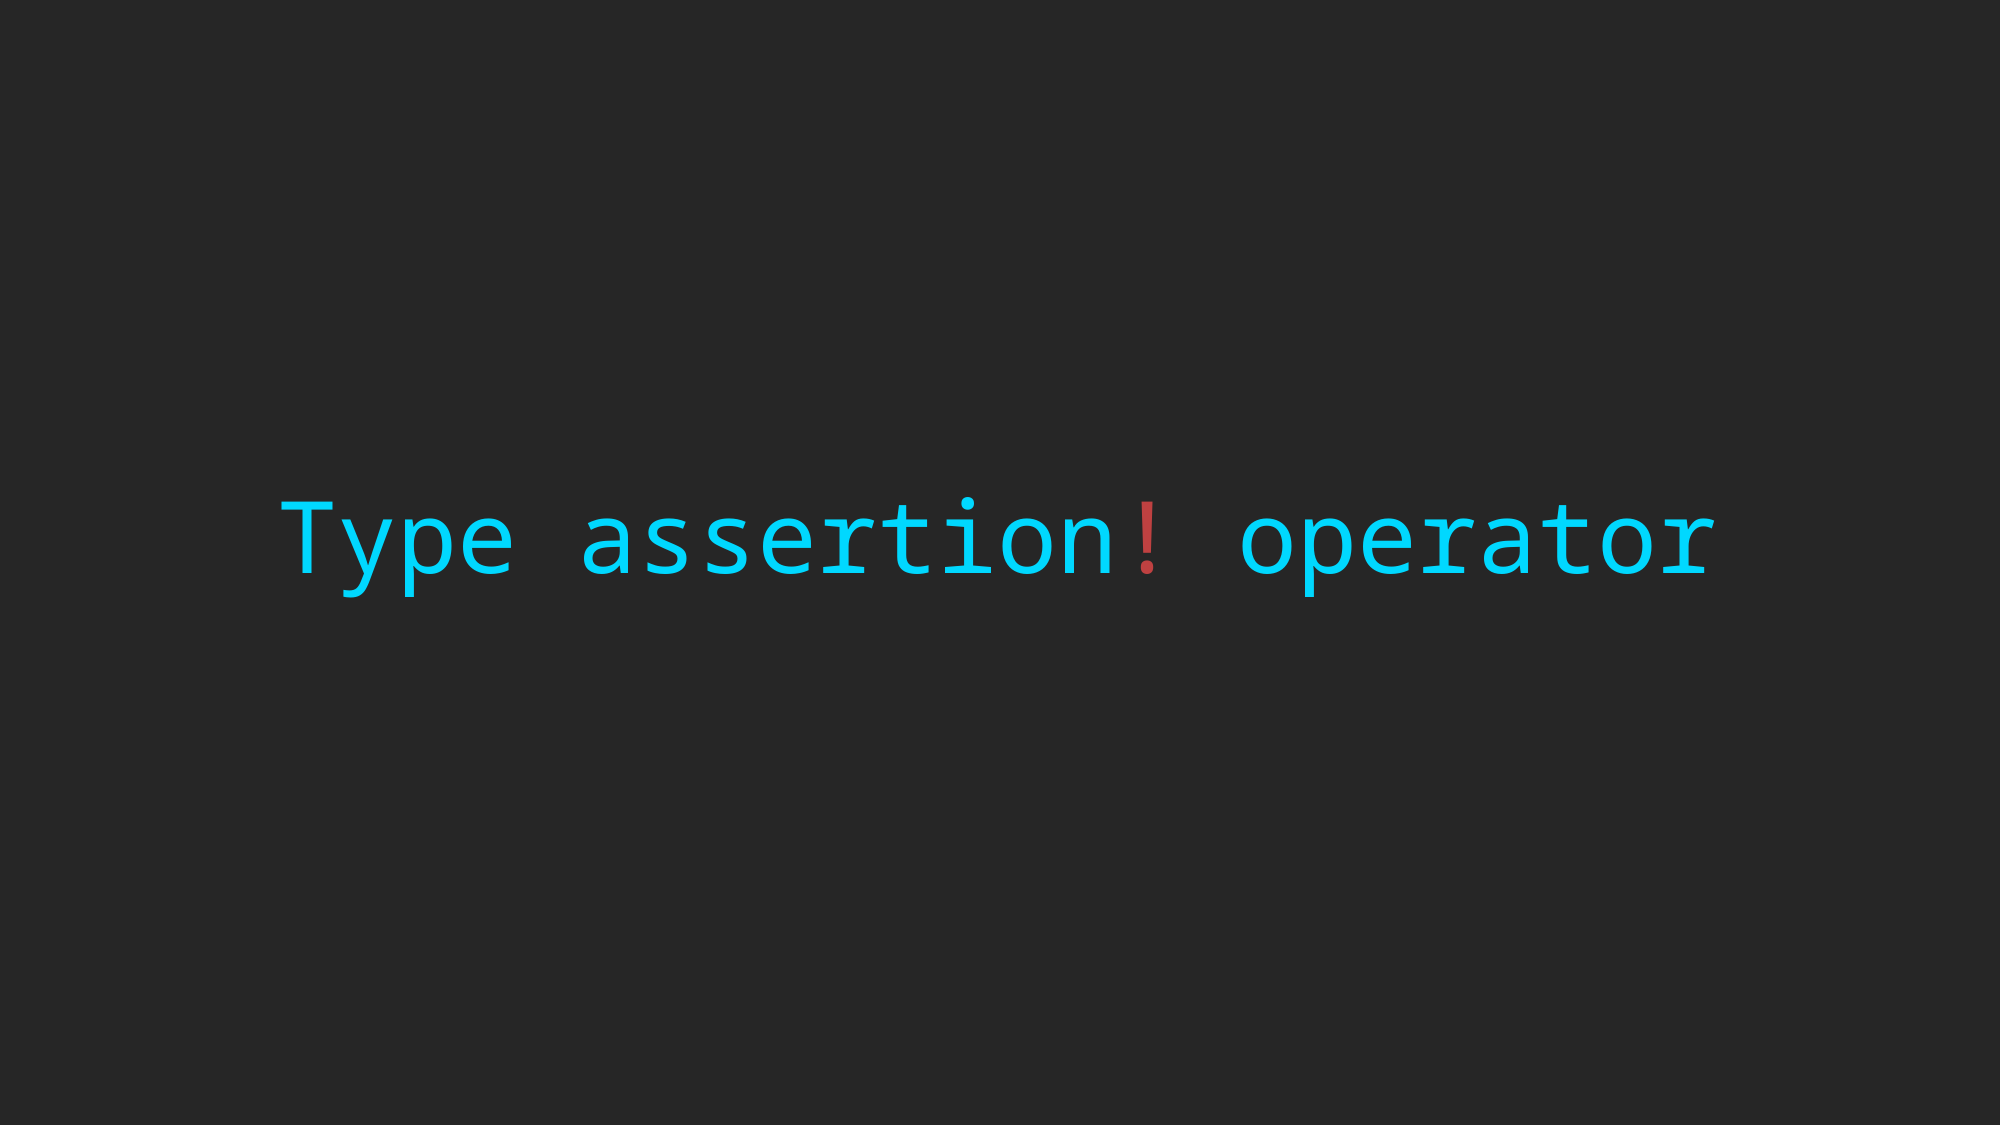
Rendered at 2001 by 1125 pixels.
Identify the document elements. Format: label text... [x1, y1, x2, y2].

text_box Type assertion! operator [263, 465, 1733, 601]
